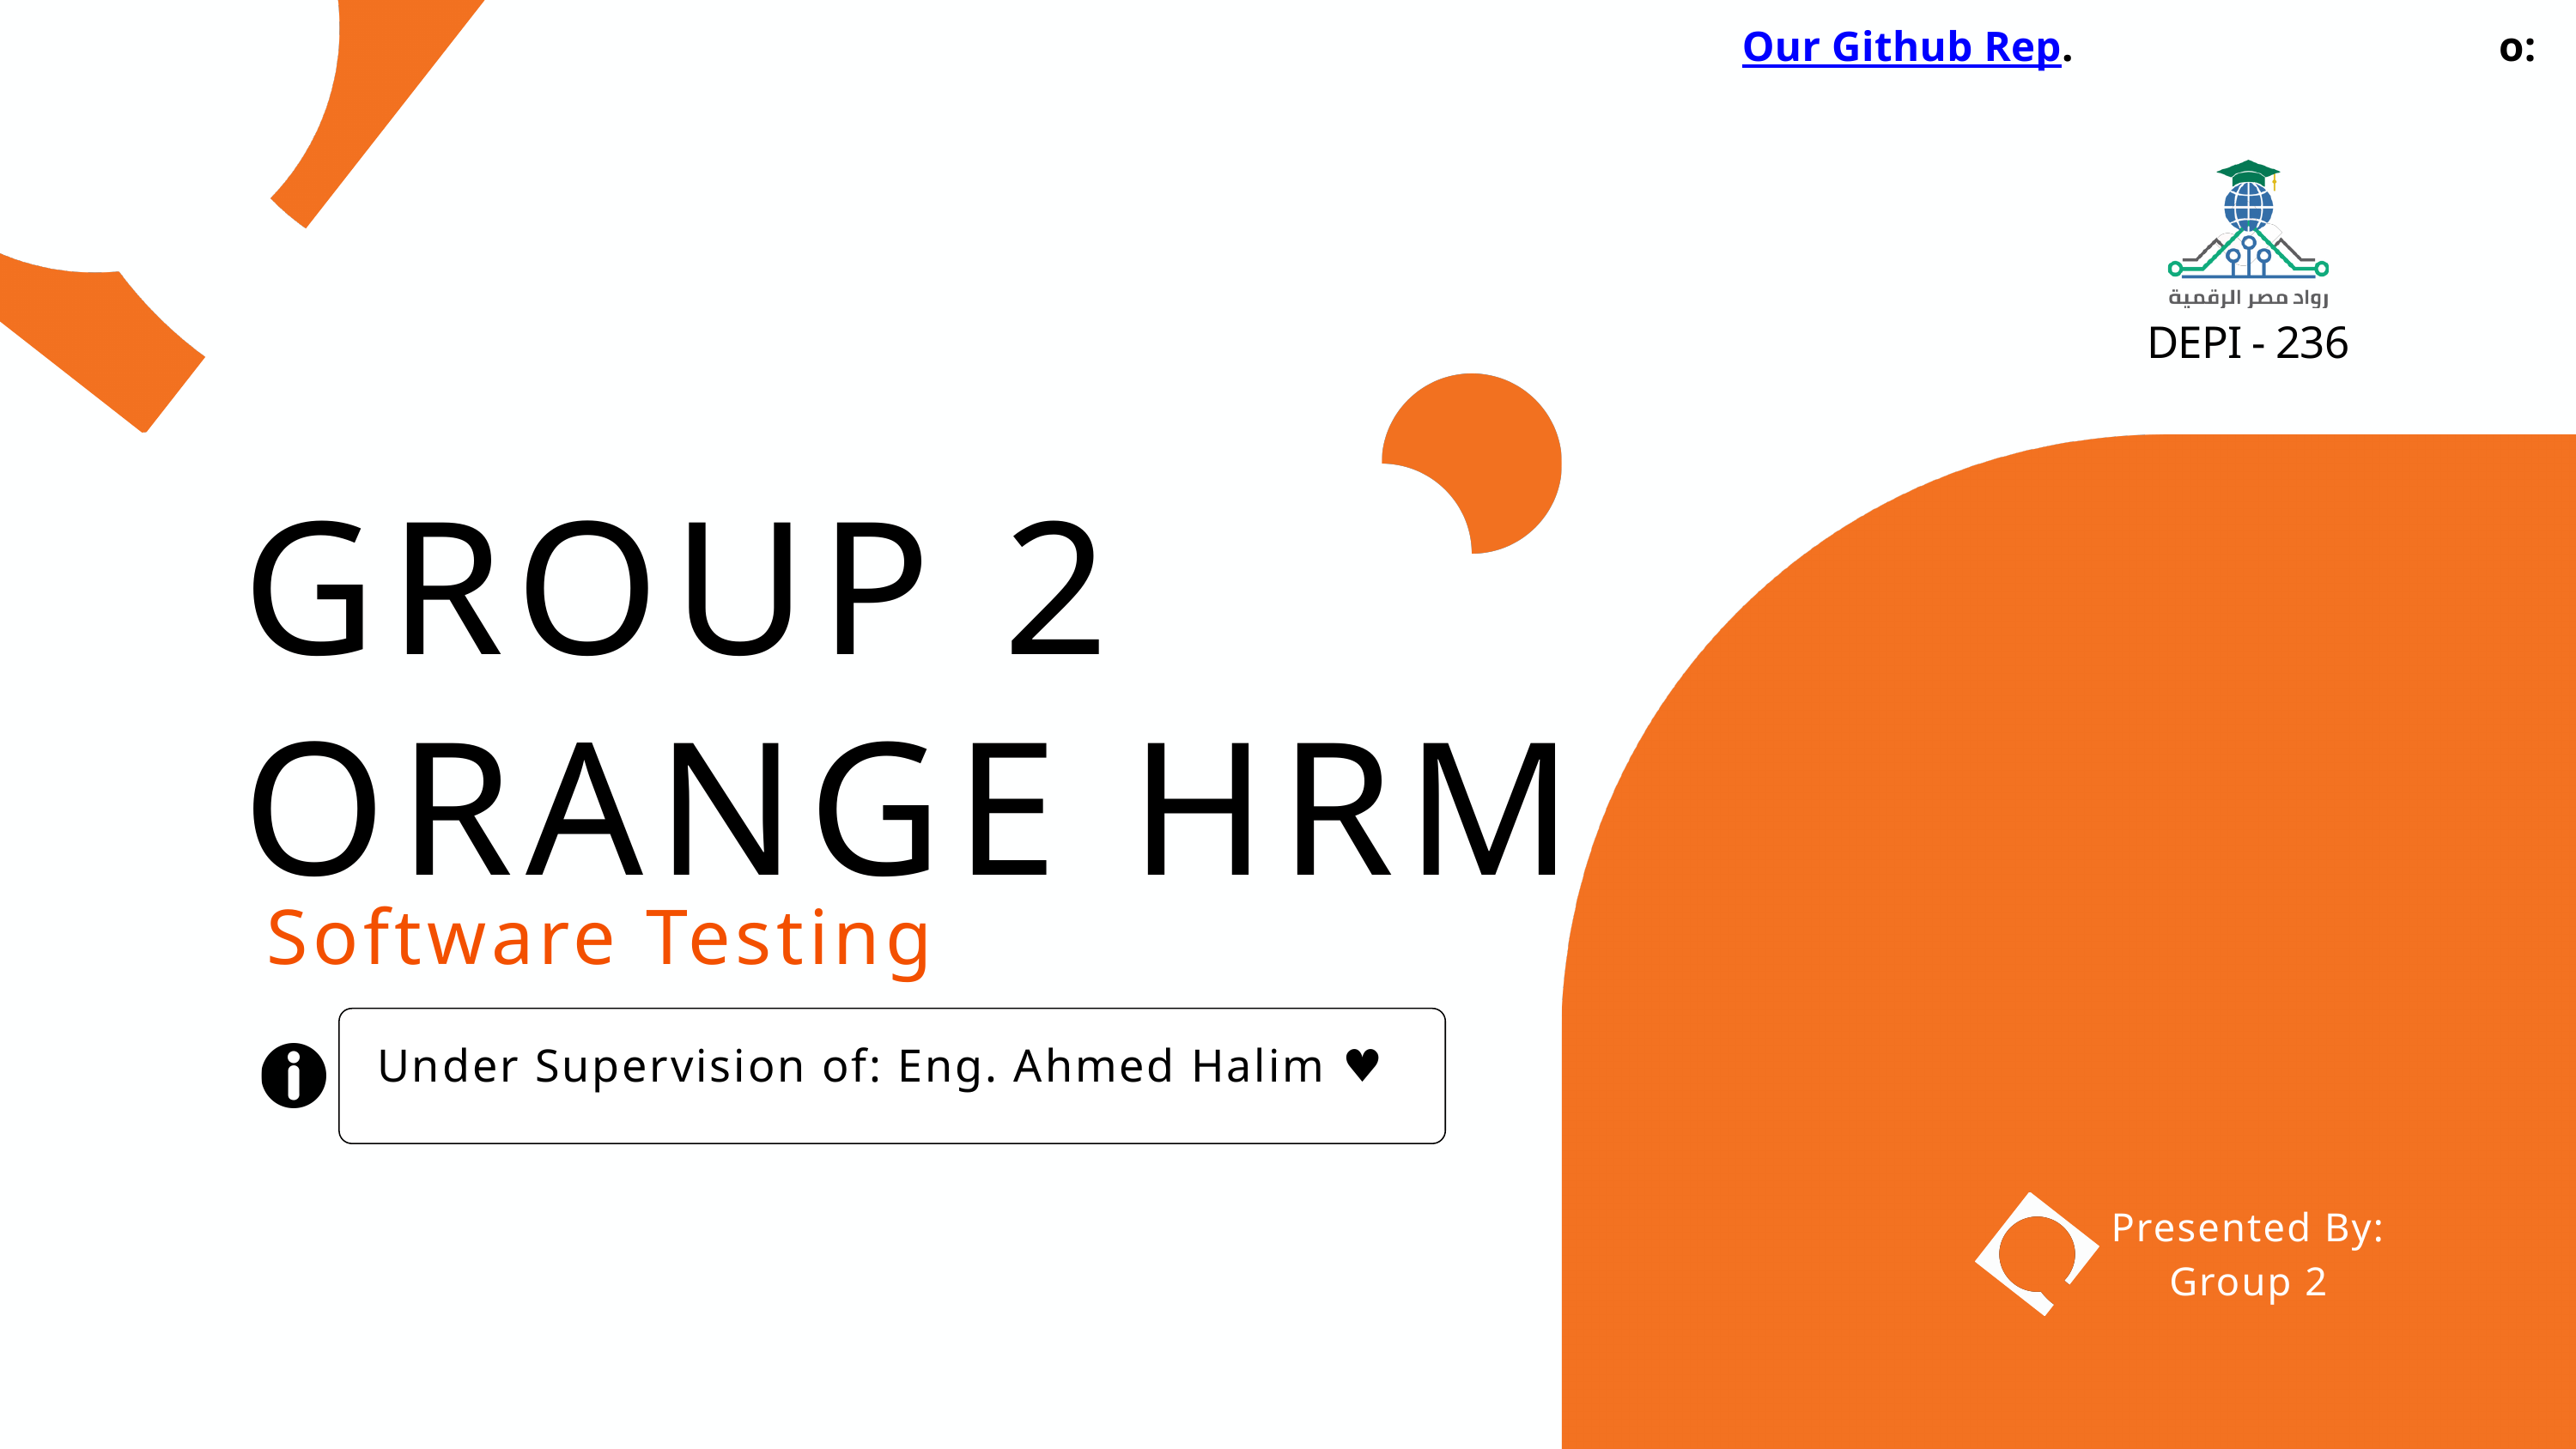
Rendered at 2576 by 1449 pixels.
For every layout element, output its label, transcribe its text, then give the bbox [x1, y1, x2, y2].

text_box [1974, 1191, 2100, 1317]
text_box Our Github Rep. o: [434, 19, 2549, 76]
text_box [1561, 434, 2576, 1449]
text_box Presented By: Group 2 [2073, 1194, 2424, 1304]
text_box DEPI - 236 [2040, 317, 2457, 367]
text_box [2167, 160, 2329, 308]
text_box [338, 1008, 1446, 1144]
text_box Software Testing [266, 912, 1518, 980]
text_box [1382, 373, 1562, 470]
text_box [0, 0, 485, 435]
text_box [261, 1043, 326, 1109]
text_box GROUP 2 ORANGE HRM [242, 470, 1585, 912]
